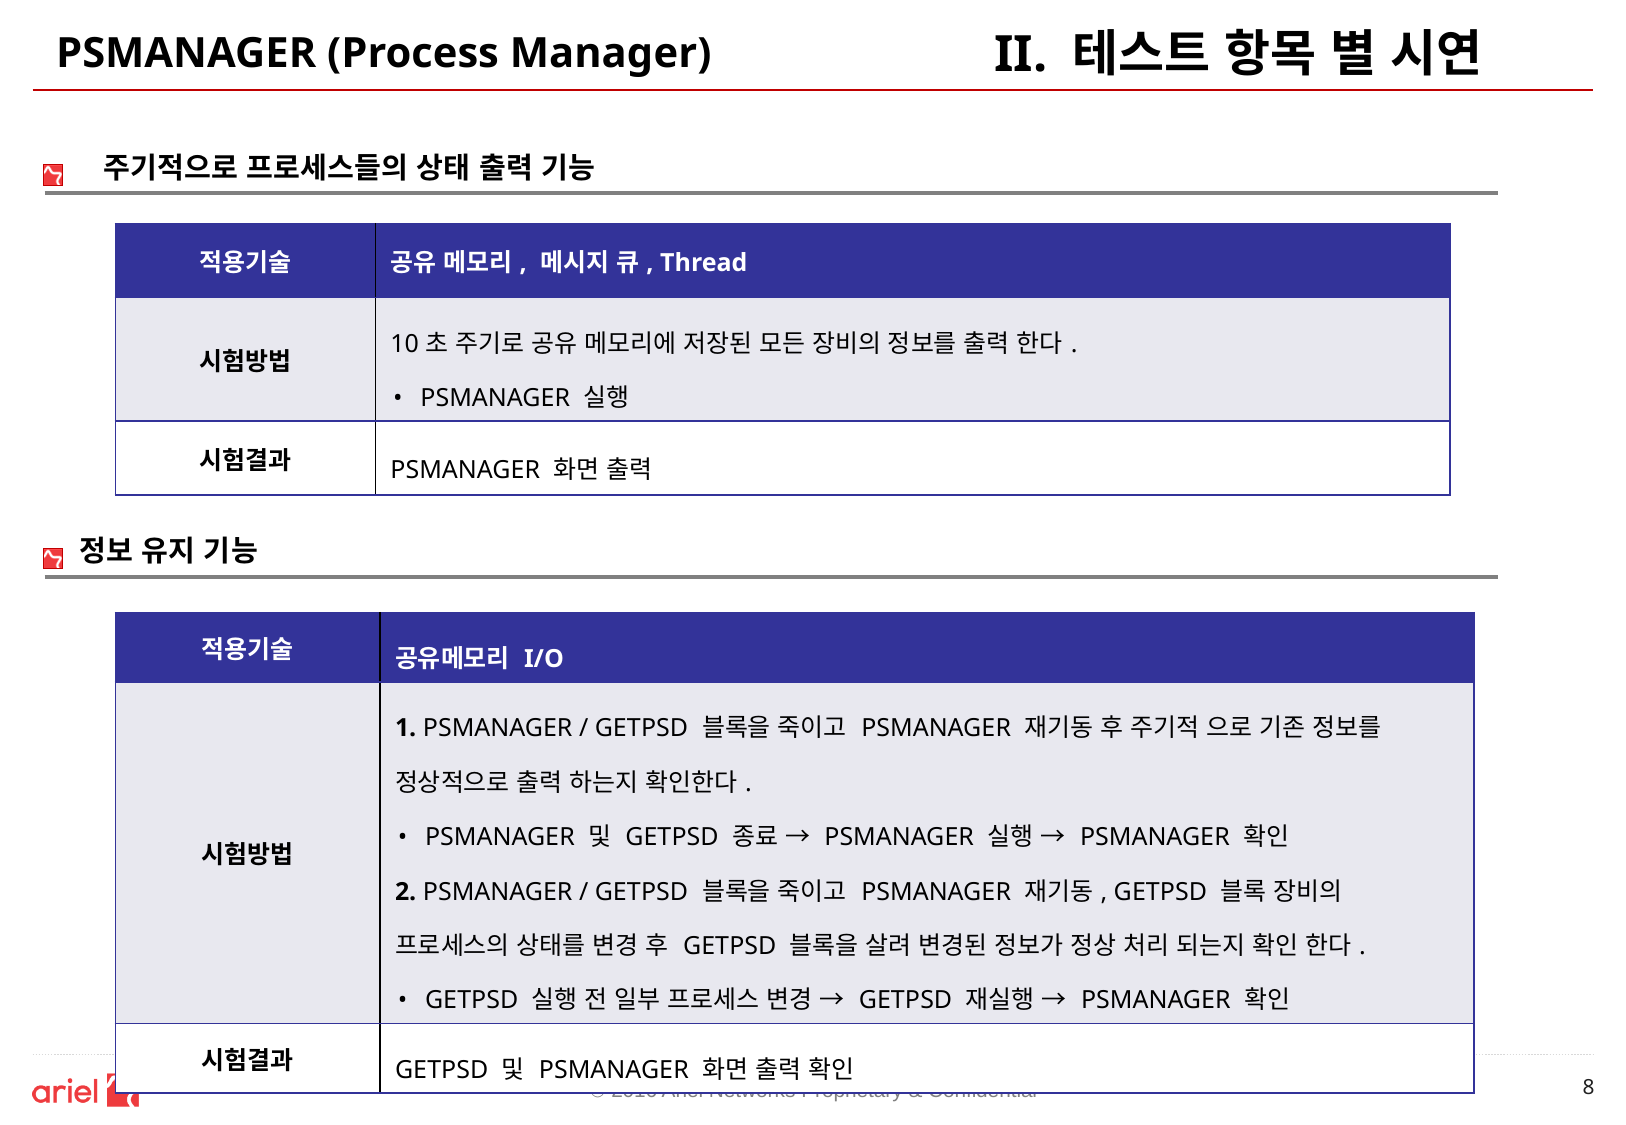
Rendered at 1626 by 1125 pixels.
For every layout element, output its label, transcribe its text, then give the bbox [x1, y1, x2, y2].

table_header 공유메모리 I/O [381, 614, 1473, 681]
table_cell 시험결과 [116, 1024, 379, 1092]
text_box II. 테스트 항목 별 시연 [1143, 23, 1498, 79]
text_box 정보 유지 기능 [64, 515, 550, 575]
table_cell 시험방법 [116, 683, 379, 1023]
text_box PSMANAGER (Process Manager) [41, 23, 1143, 79]
table_cell 1. PSMANAGER / GETPSD 블록을 죽이고 PSMANAGER 재기동 후 주기적 으로 기존 정보를 정상적으로 출력 하는지 확인한다. • PSMANAGER 및 GETPSD 종료 → PSMANAGER 실행 → PSMANAGER 확인 2. PSMANAGER / GETPSD 블록을 죽이고 PSMANAGER 재기동, GETPSD 블록 장비의 프로세스의 상태를 변경 후 GETPSD 블록을 살려 변경된 정보가 정상 처리 되는지 확인 한다. • GETPSD 실행 전 일부 프로세스 변경 → GETPSD 재실행 → PSMANAGER 확인 [381, 683, 1473, 1023]
table_cell 시험방법 [116, 298, 375, 420]
picture [32, 1072, 143, 1124]
table_cell 10초 주기로 공유 메모리에 저장된 모든 장비의 정보를 출력 한다. • PSMANAGER 실행 [376, 298, 1449, 420]
table_cell 시험결과 [116, 422, 375, 494]
table_header 공유 메모리, 메시지 큐, Thread [376, 225, 1449, 297]
table_header 적용기술 [116, 225, 375, 297]
picture [43, 164, 64, 186]
picture [43, 547, 64, 570]
table_cell GETPSD 및 PSMANAGER 화면 출력 확인 [381, 1024, 1473, 1092]
text_box 주기적으로 프로세스들의 상태 출력 기능 [64, 131, 636, 192]
table_cell PSMANAGER 화면 출력 [376, 422, 1449, 494]
table_header 적용기술 [116, 614, 379, 681]
